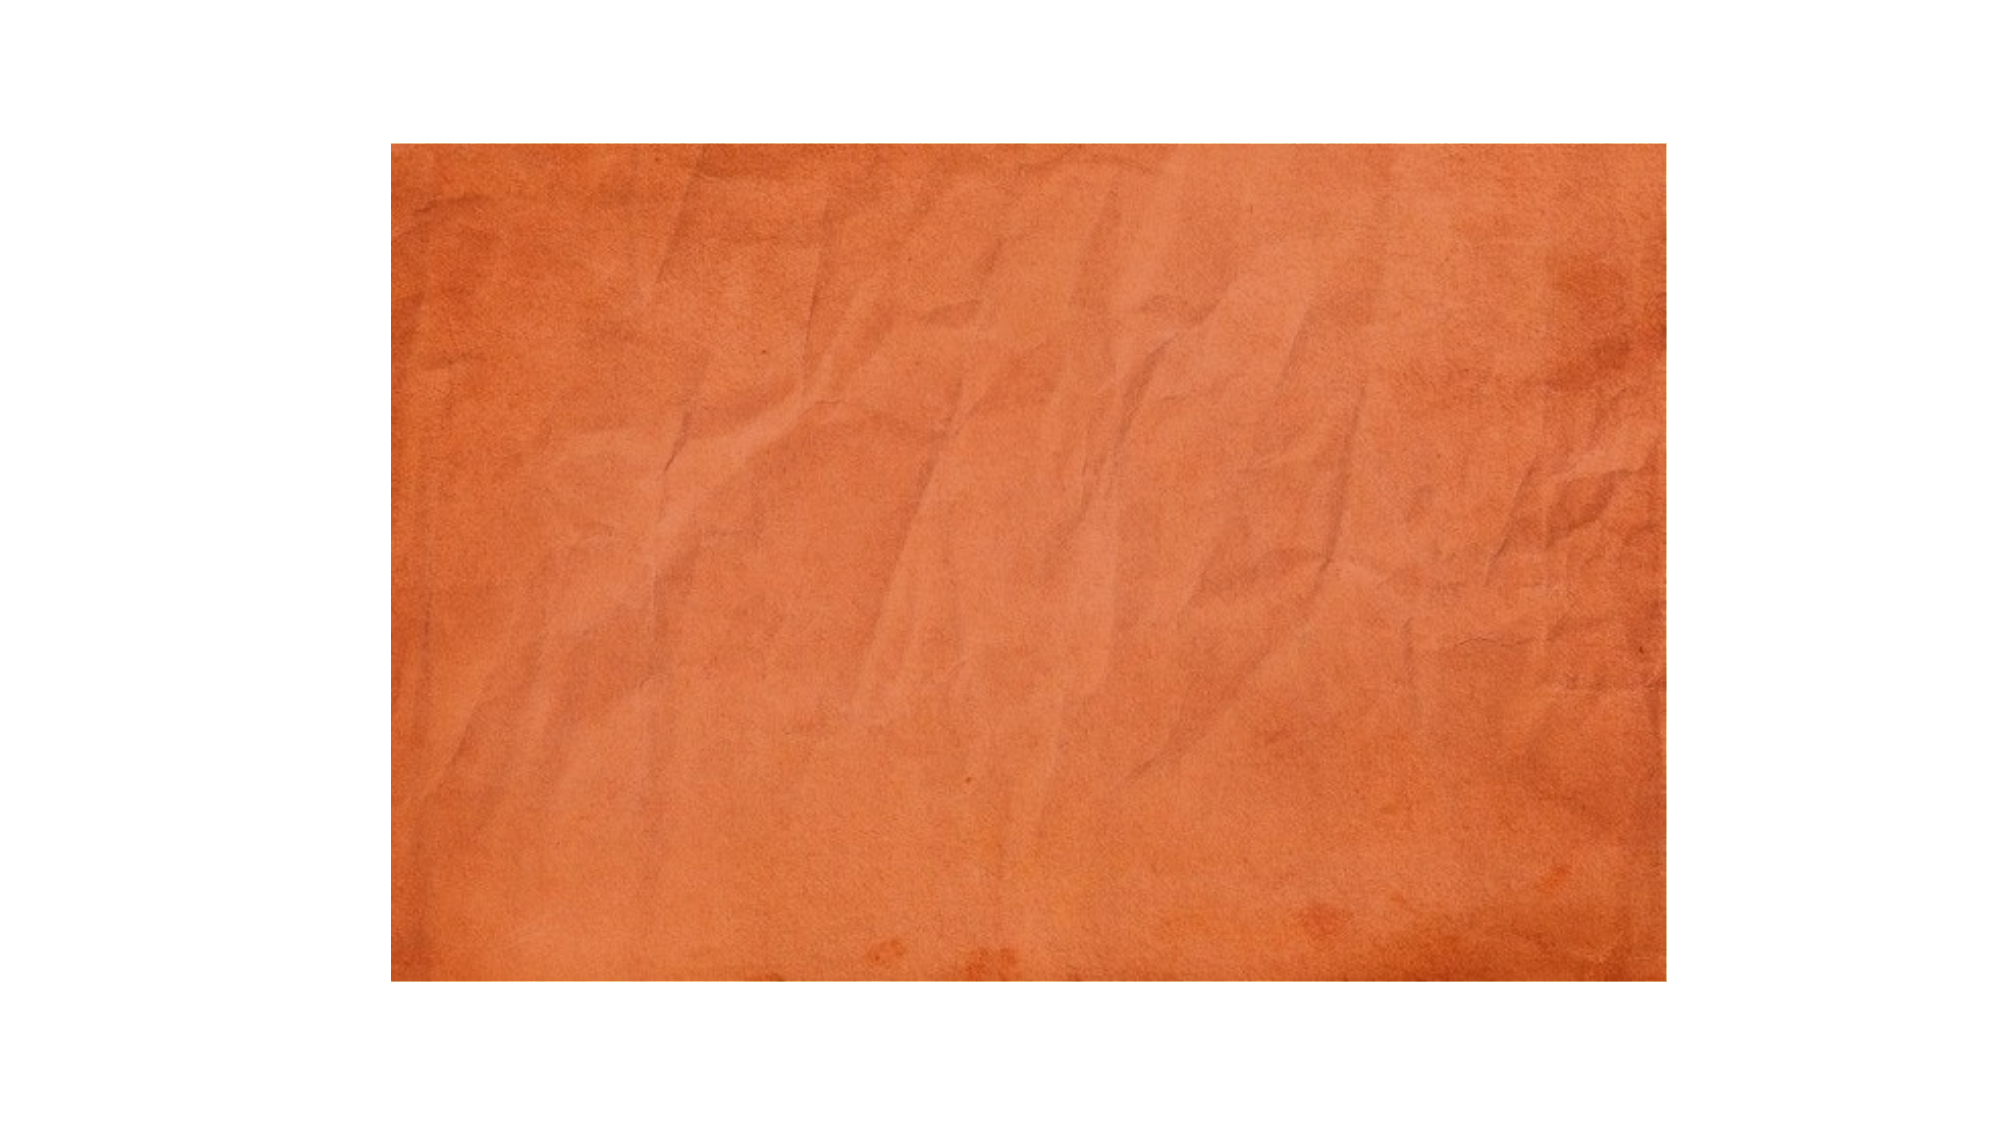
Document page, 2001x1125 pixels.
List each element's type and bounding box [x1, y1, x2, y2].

picture [390, 143, 1666, 982]
